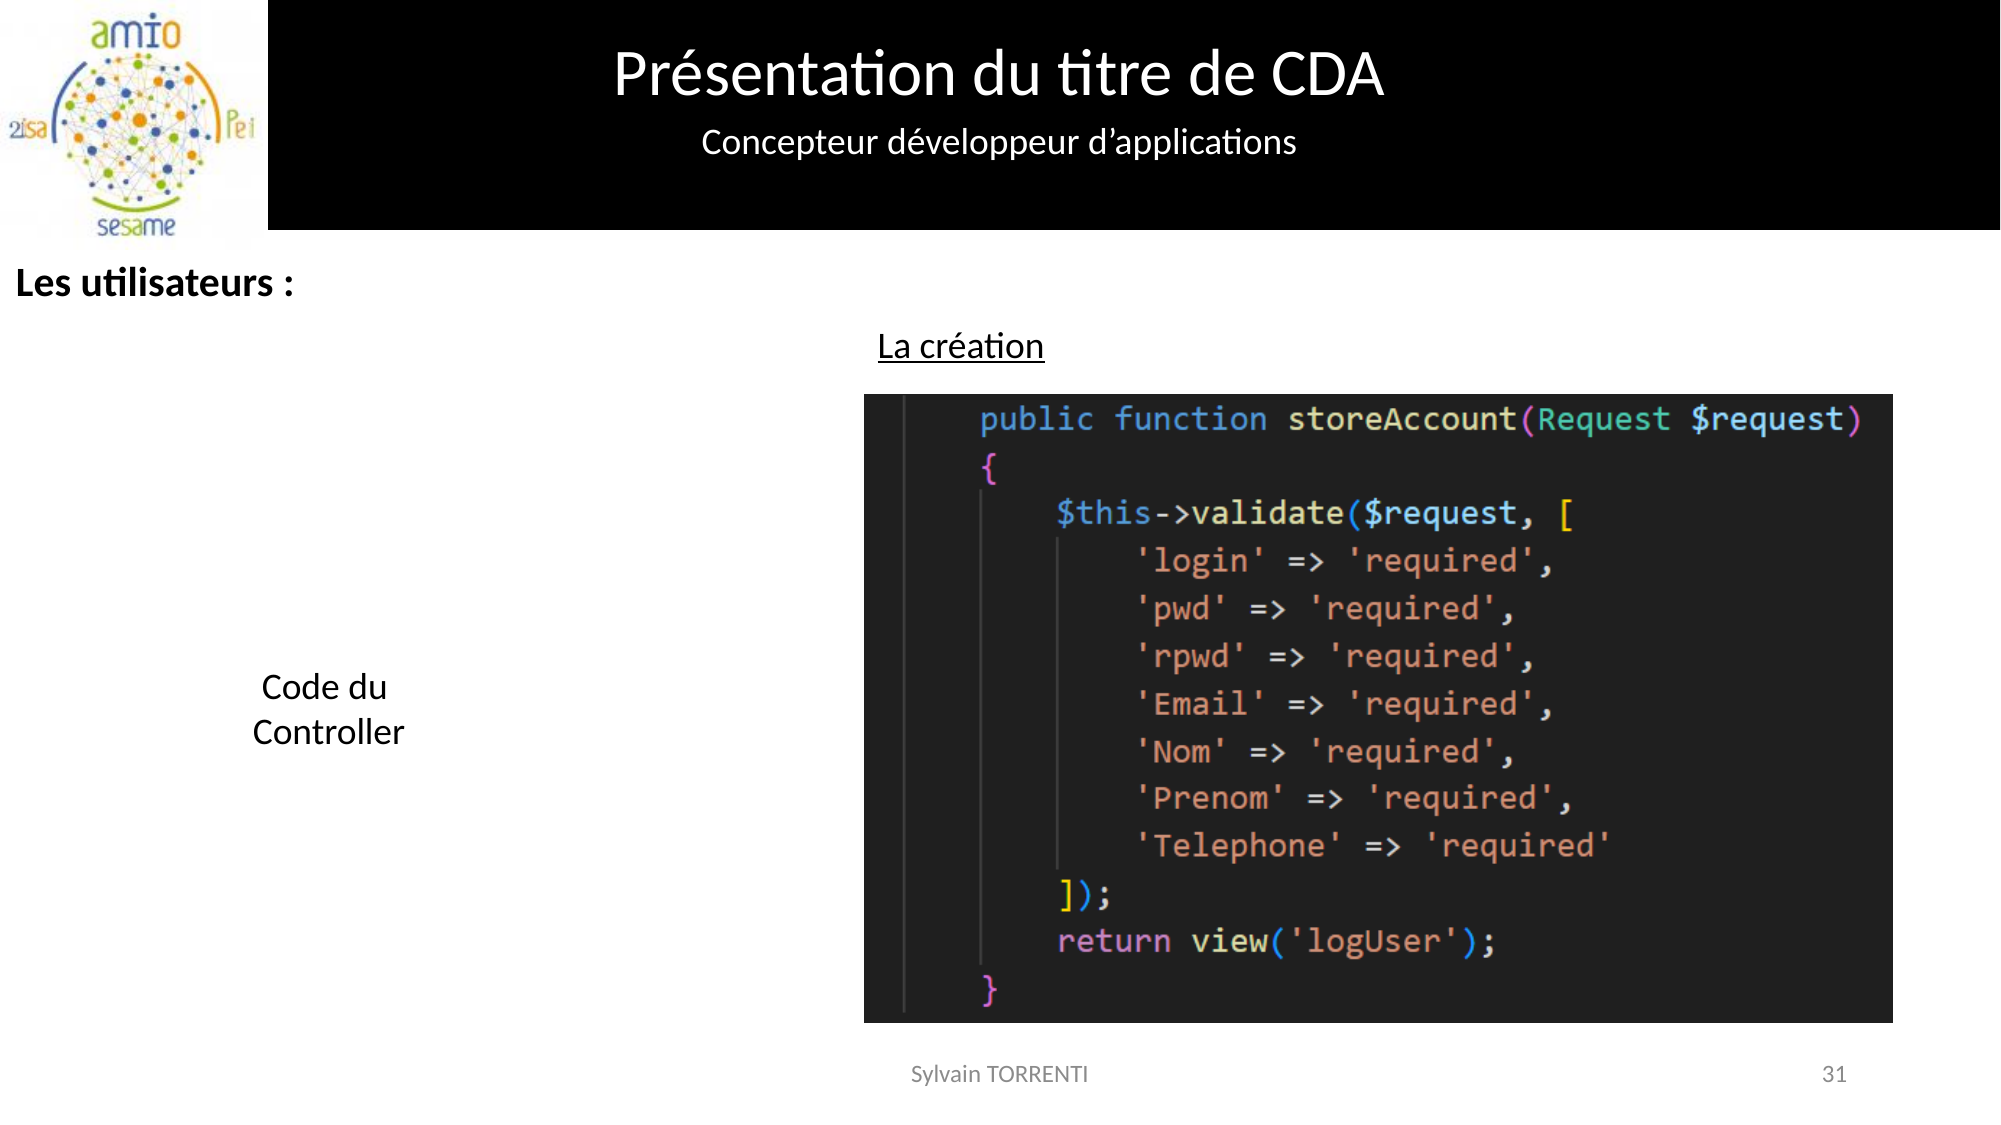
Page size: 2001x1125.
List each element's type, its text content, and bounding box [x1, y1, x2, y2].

slide_number 31 [1412, 1042, 1863, 1103]
picture [864, 394, 1893, 1023]
text_box La création [862, 313, 1060, 373]
picture [0, 0, 268, 250]
text_box Les utilisateurs : [1, 247, 310, 313]
footer Sylvain TORRENTI [662, 1042, 1338, 1103]
text_box Code du Controller [238, 655, 421, 760]
